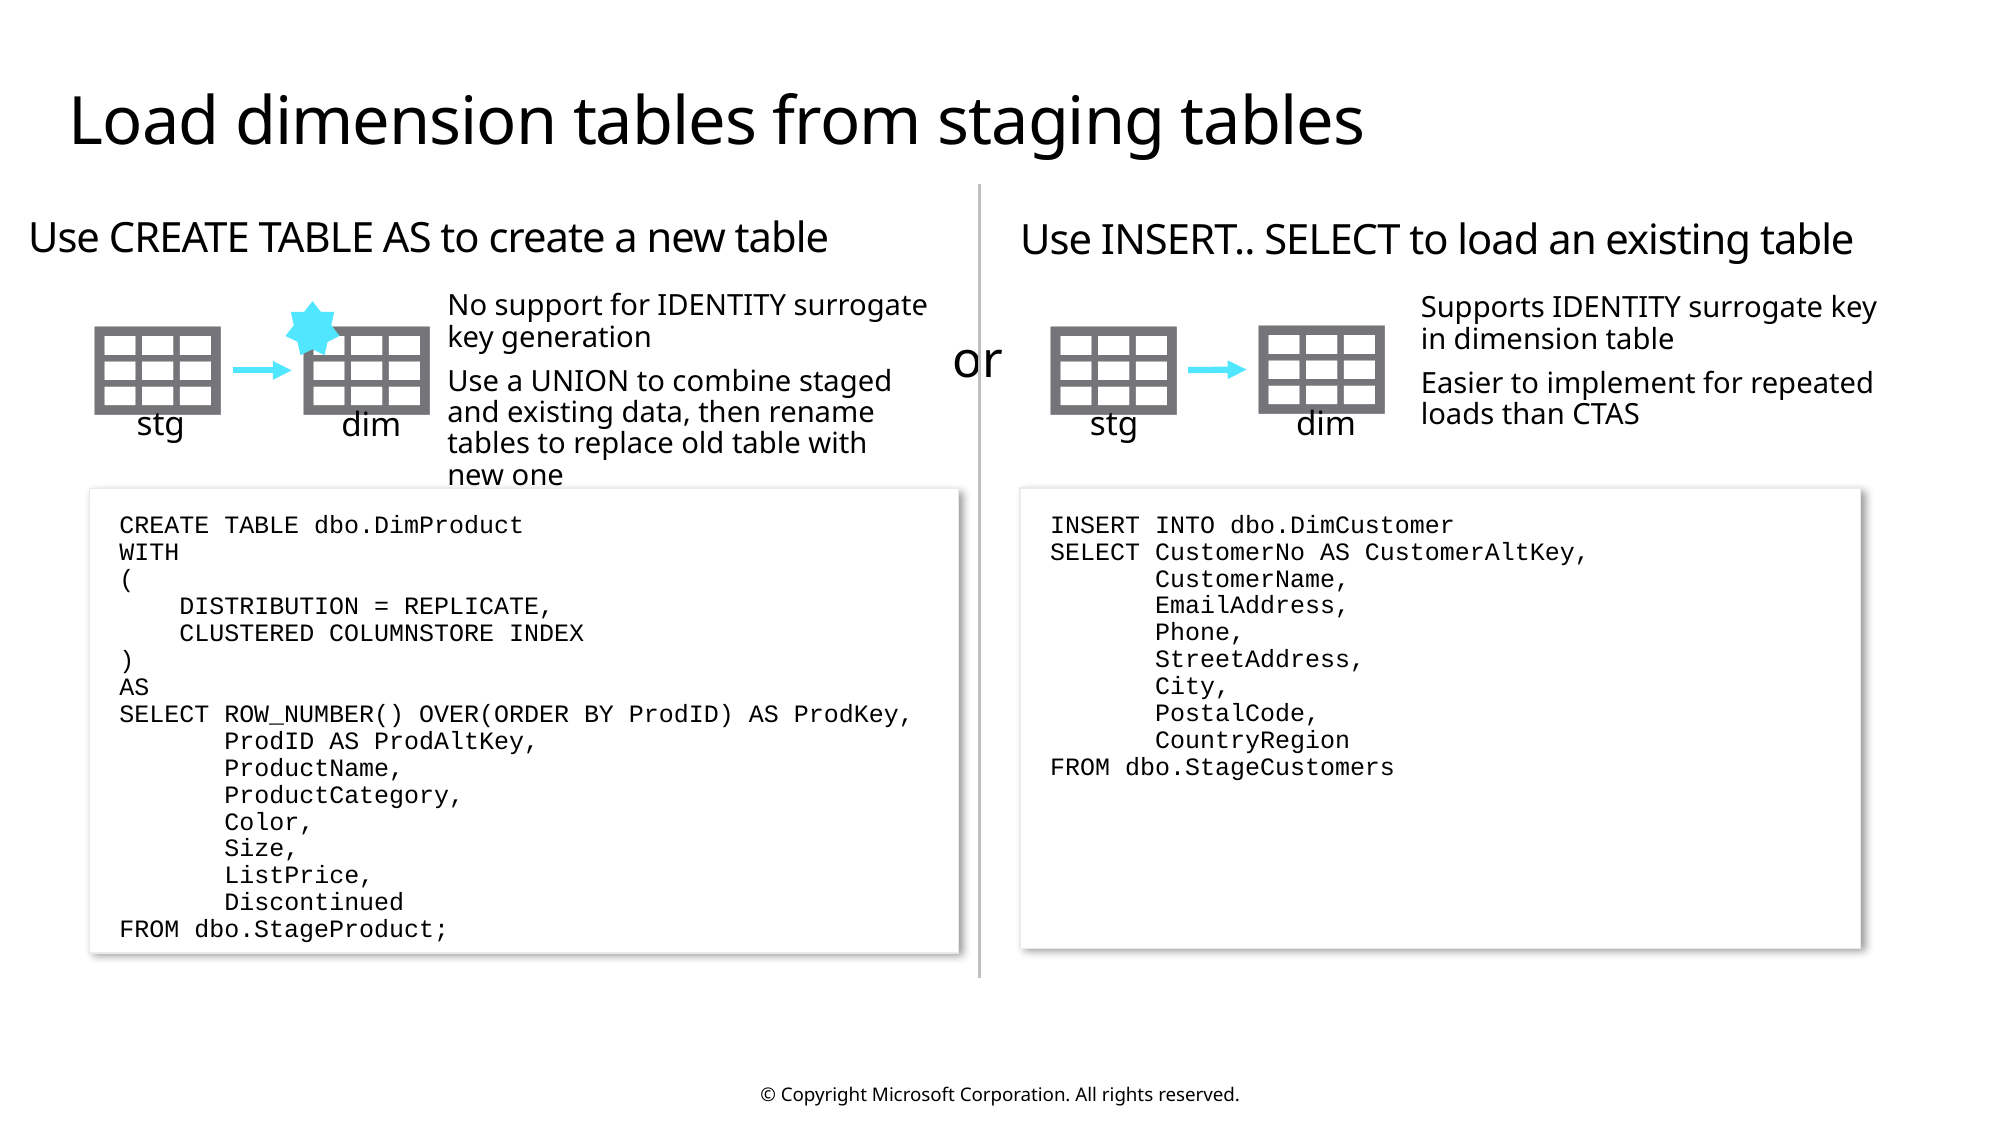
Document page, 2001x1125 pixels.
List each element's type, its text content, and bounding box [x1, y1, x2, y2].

list Use CREATE TABLE AS to create a new table [28, 203, 960, 269]
text_box No support for IDENTITY surrogate key generation Use a UNION to combine staged and existing data, then rename tables to replace old table with new one [417, 266, 962, 486]
text_box CREATE TABLE dbo.DimProduct WITH ( DISTRIBUTION = REPLICATE, CLUSTERED COLUMNSTORE INDEX ) AS SELECT ROW_NUMBER() OVER(ORDER BY ProdID) AS ProdKey, ProdID AS ProdAltKey, ProductName, ProductCategory, Color, Size, ListPrice, Discontinued FROM dbo.StageProduct; [89, 488, 959, 954]
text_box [82, 295, 442, 475]
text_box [1037, 294, 1397, 475]
title Load dimension tables from staging tables [68, 72, 1930, 184]
text_box Supports IDENTITY surrogate key in dimension table Easier to implement for repeated loads than CTAS [1390, 268, 1936, 455]
text_box Use INSERT.. SELECT to load an existing table [1020, 205, 1949, 271]
text_box or [922, 310, 978, 413]
text_box INSERT INTO dbo.DimCustomer SELECT CustomerNo AS CustomerAltKey, CustomerName, EmailAddress, Phone, StreetAddress, City, PostalCode, CountryRegion FROM dbo.StageCustomers [1019, 487, 1861, 949]
text_box or [981, 310, 1034, 413]
